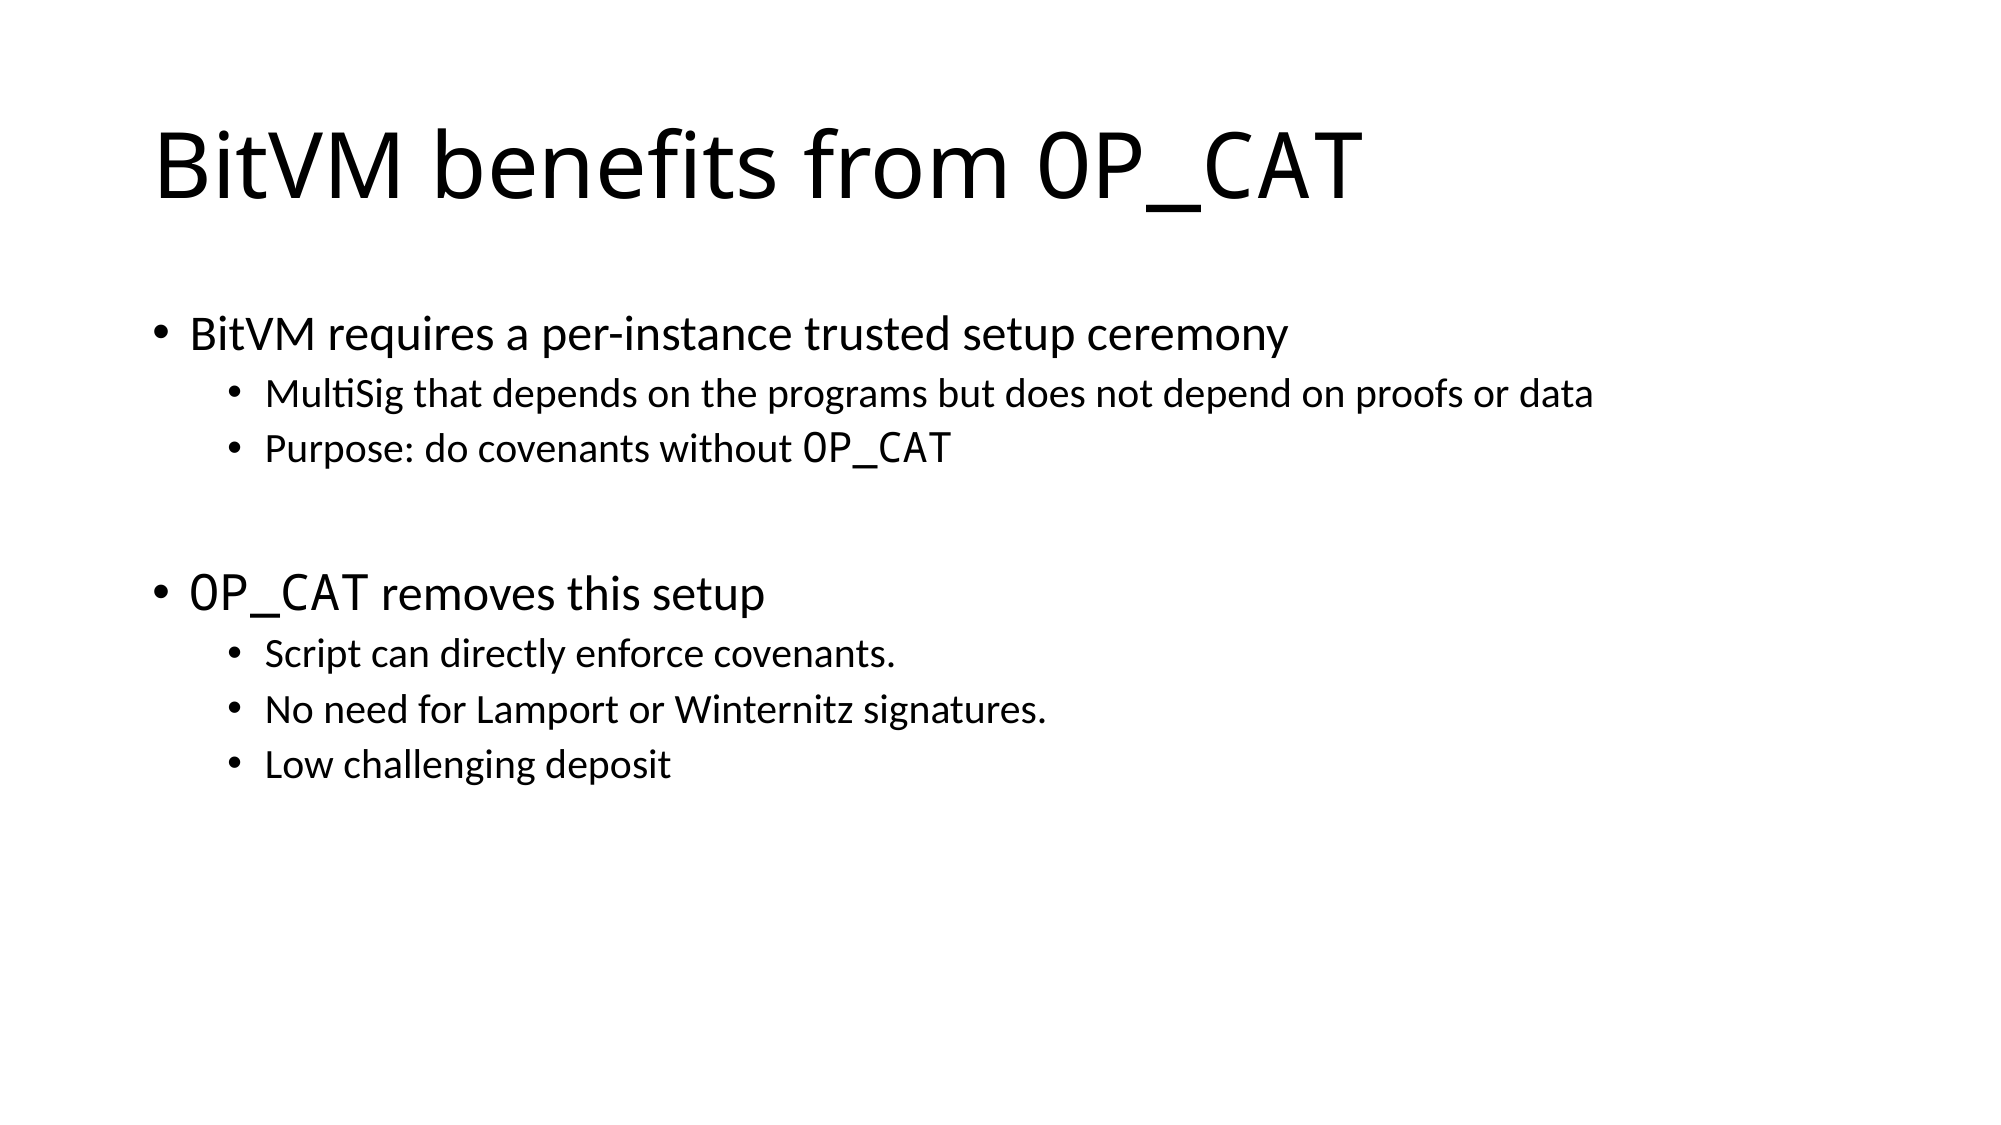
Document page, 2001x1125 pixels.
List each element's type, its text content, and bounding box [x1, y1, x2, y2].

title BitVM benefits from OP_CAT [137, 59, 1863, 278]
list BitVM requires a per-instance trusted setup ceremony MultiSig that depends on the programs but does not depend on proofs or data Purpose: do covenants without OP_CAT OP_CAT removes this setup Script can directly enforce covenants. No need for Lamport or Winternitz signatures. Low challenging deposit [137, 299, 1863, 1014]
